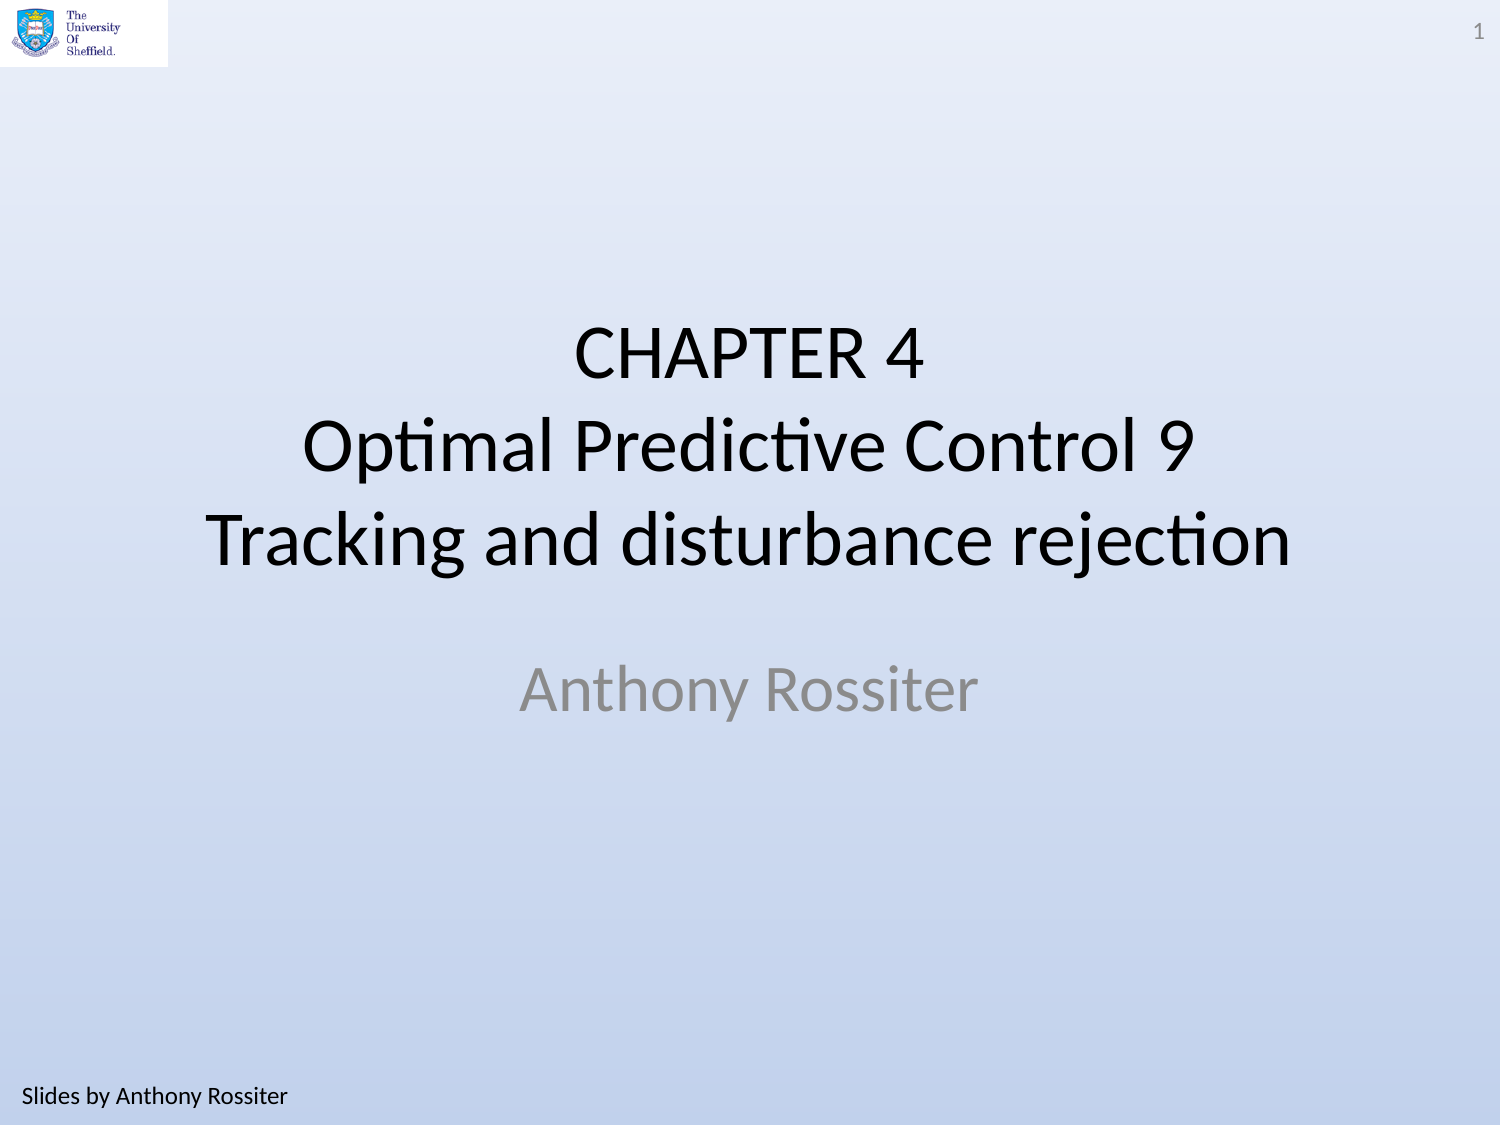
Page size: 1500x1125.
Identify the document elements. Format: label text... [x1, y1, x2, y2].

title CHAPTER 4 Optimal Predictive Control 9 Tracking and disturbance rejection [112, 290, 1388, 591]
footer Slides by Anthony Rossiter [0, 1065, 317, 1125]
slide_number 1 [1335, 0, 1500, 60]
picture [0, 0, 168, 67]
subtitle Anthony Rossiter [225, 637, 1275, 925]
